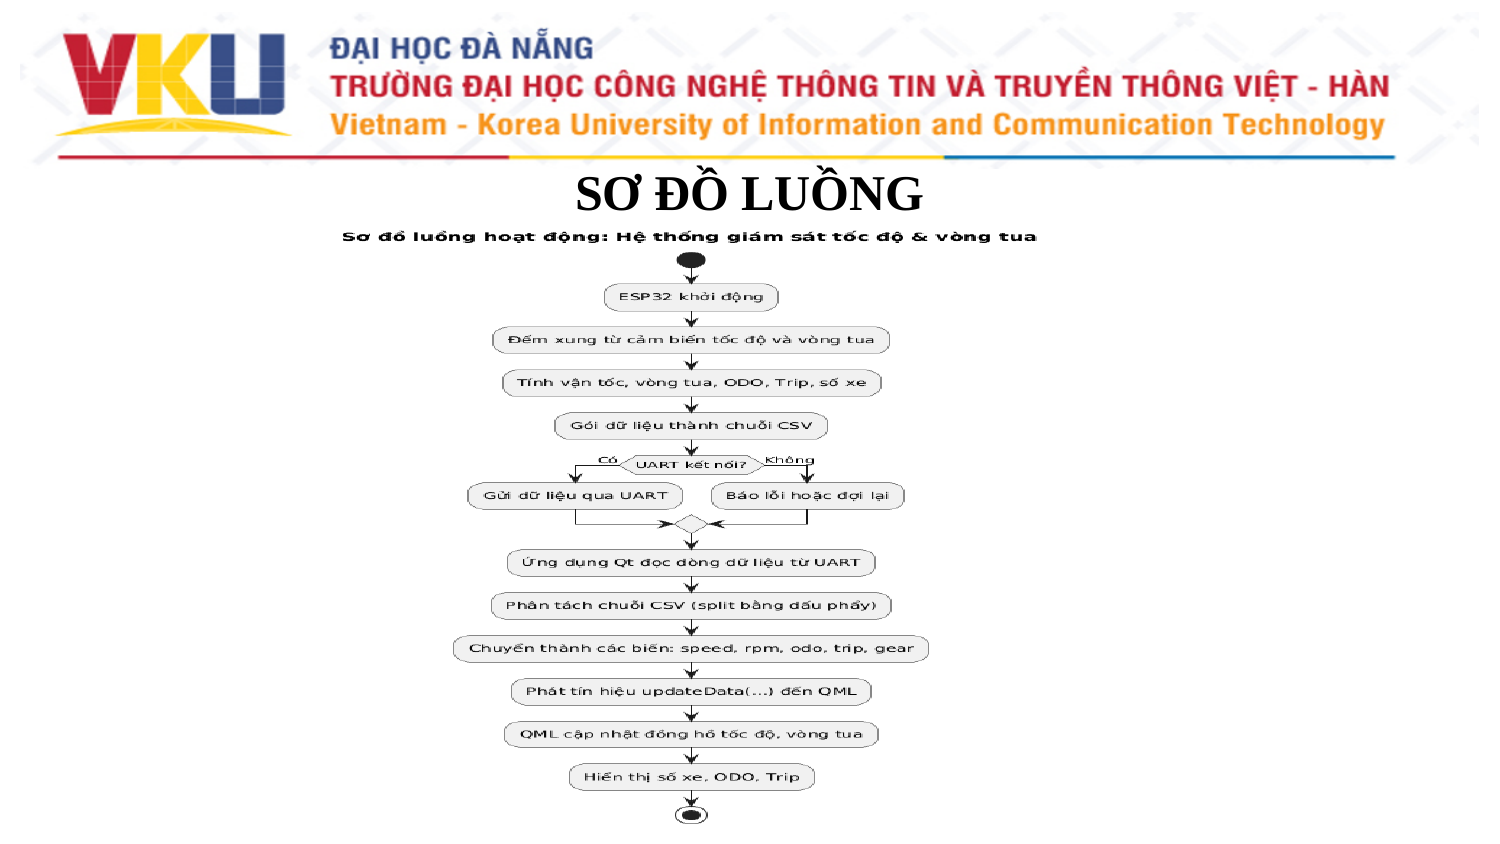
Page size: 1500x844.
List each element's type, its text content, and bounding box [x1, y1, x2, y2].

picture [313, 214, 1069, 831]
text_box SƠ ĐỒ LUỒNG [165, 177, 1335, 192]
picture [20, 12, 1480, 169]
